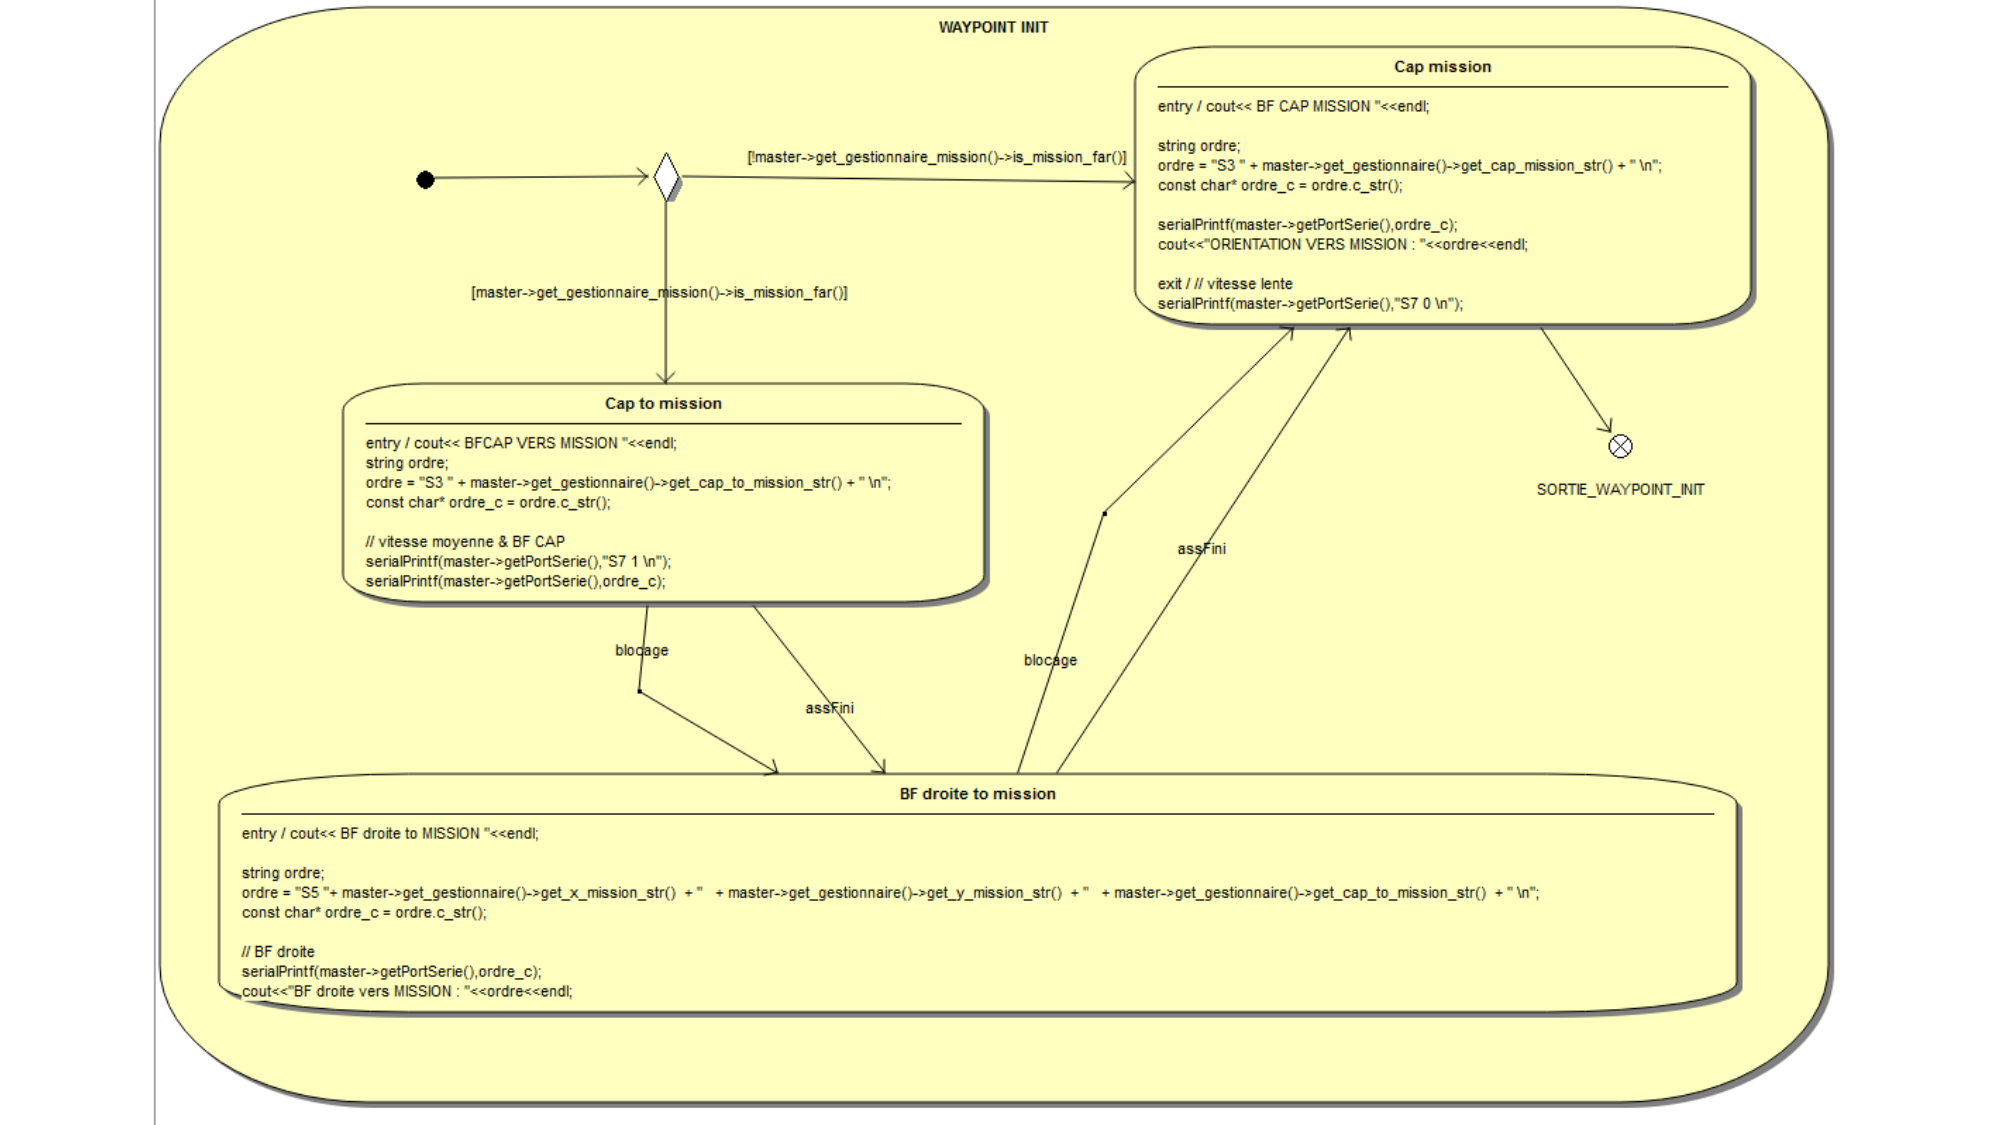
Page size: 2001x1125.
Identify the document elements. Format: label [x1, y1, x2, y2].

picture [153, 0, 1847, 1125]
